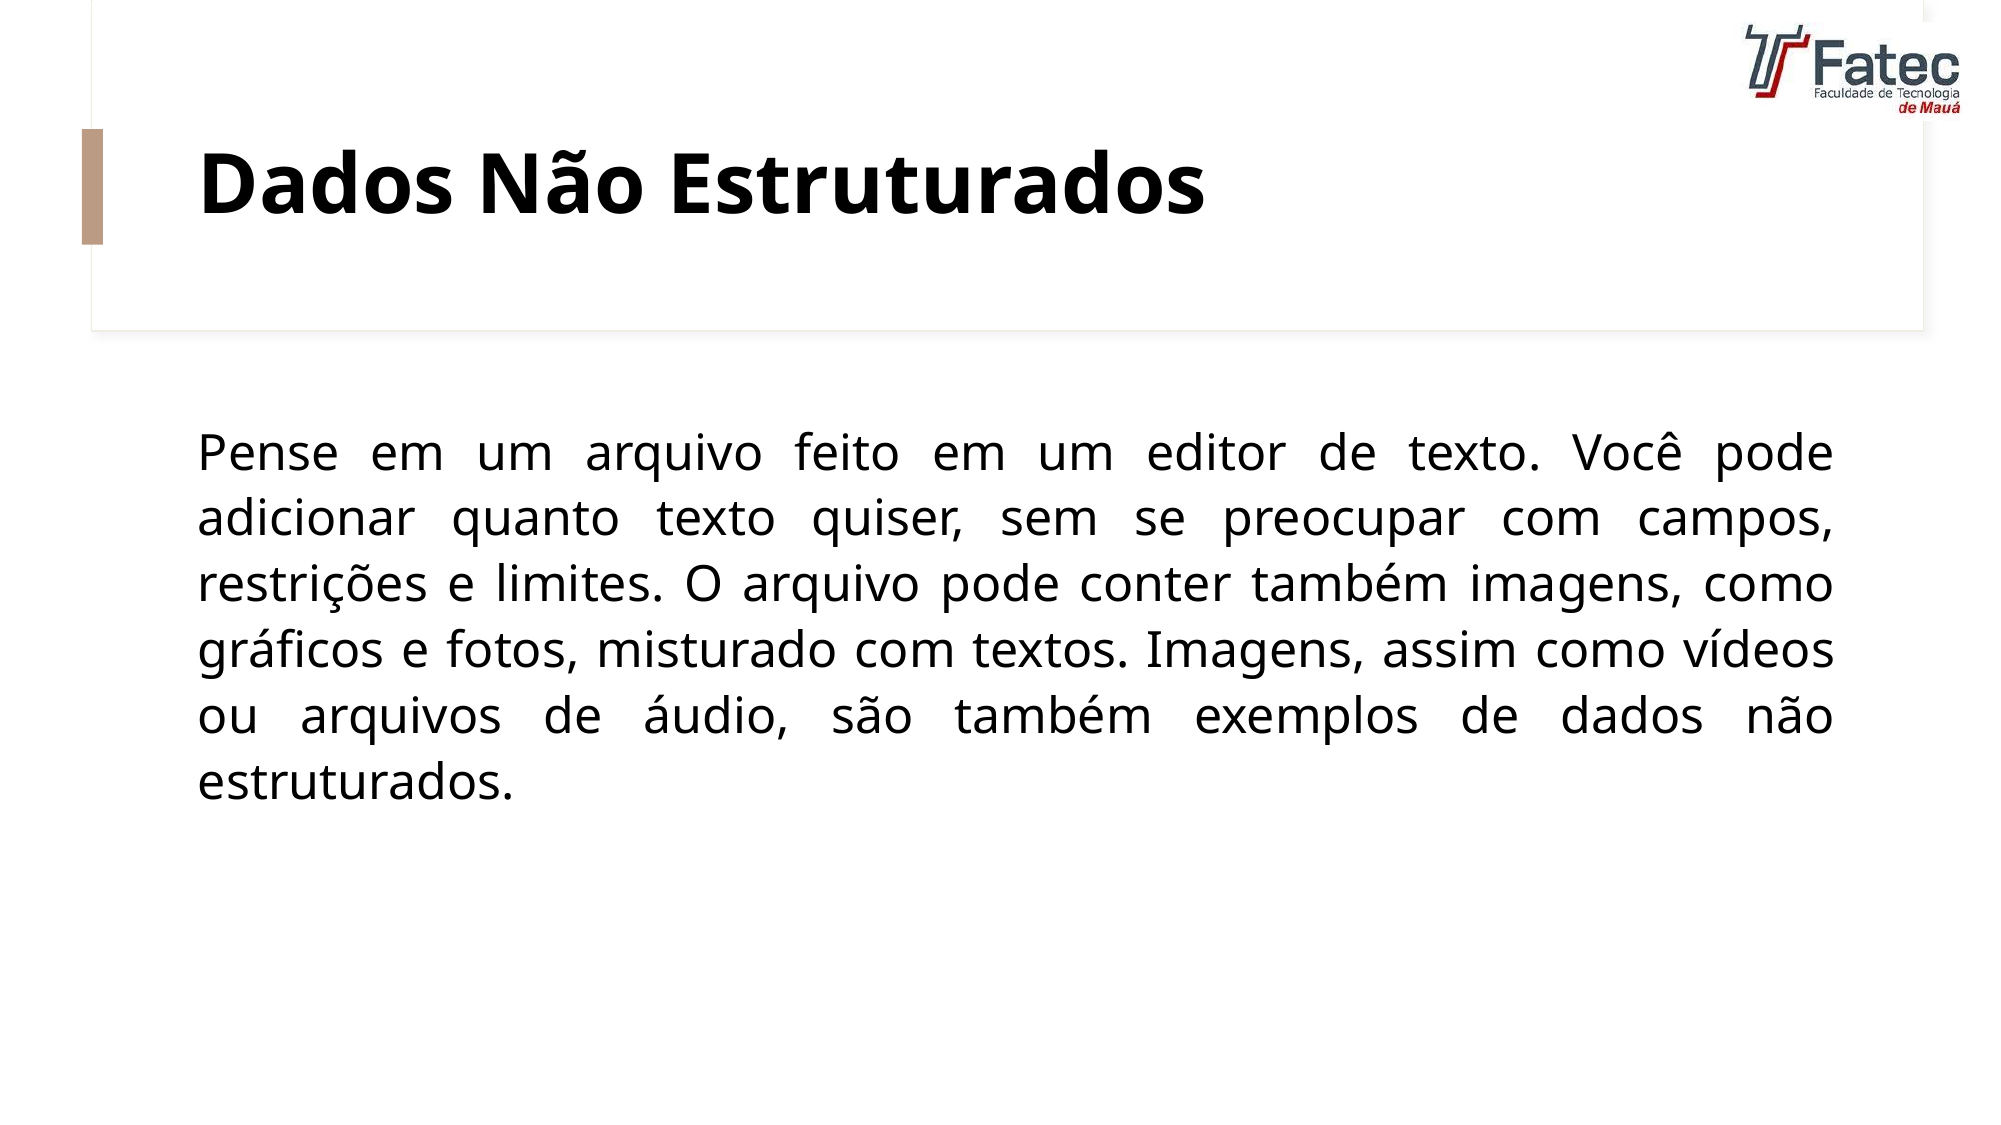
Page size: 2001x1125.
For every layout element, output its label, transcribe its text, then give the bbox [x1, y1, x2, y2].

list Pense em um arquivo feito em um editor de texto. Você pode adicionar quanto texto quiser, sem se preocupar com campos, restrições e limites. O arquivo pode conter também imagens, como gráficos e fotos, misturado com textos. Imagens, assim como vídeos ou arquivos de áudio, são também exemplos de dados não estruturados. [183, 406, 1851, 1013]
title Dados Não Estruturados [183, 90, 1851, 284]
picture [1733, 22, 1968, 121]
